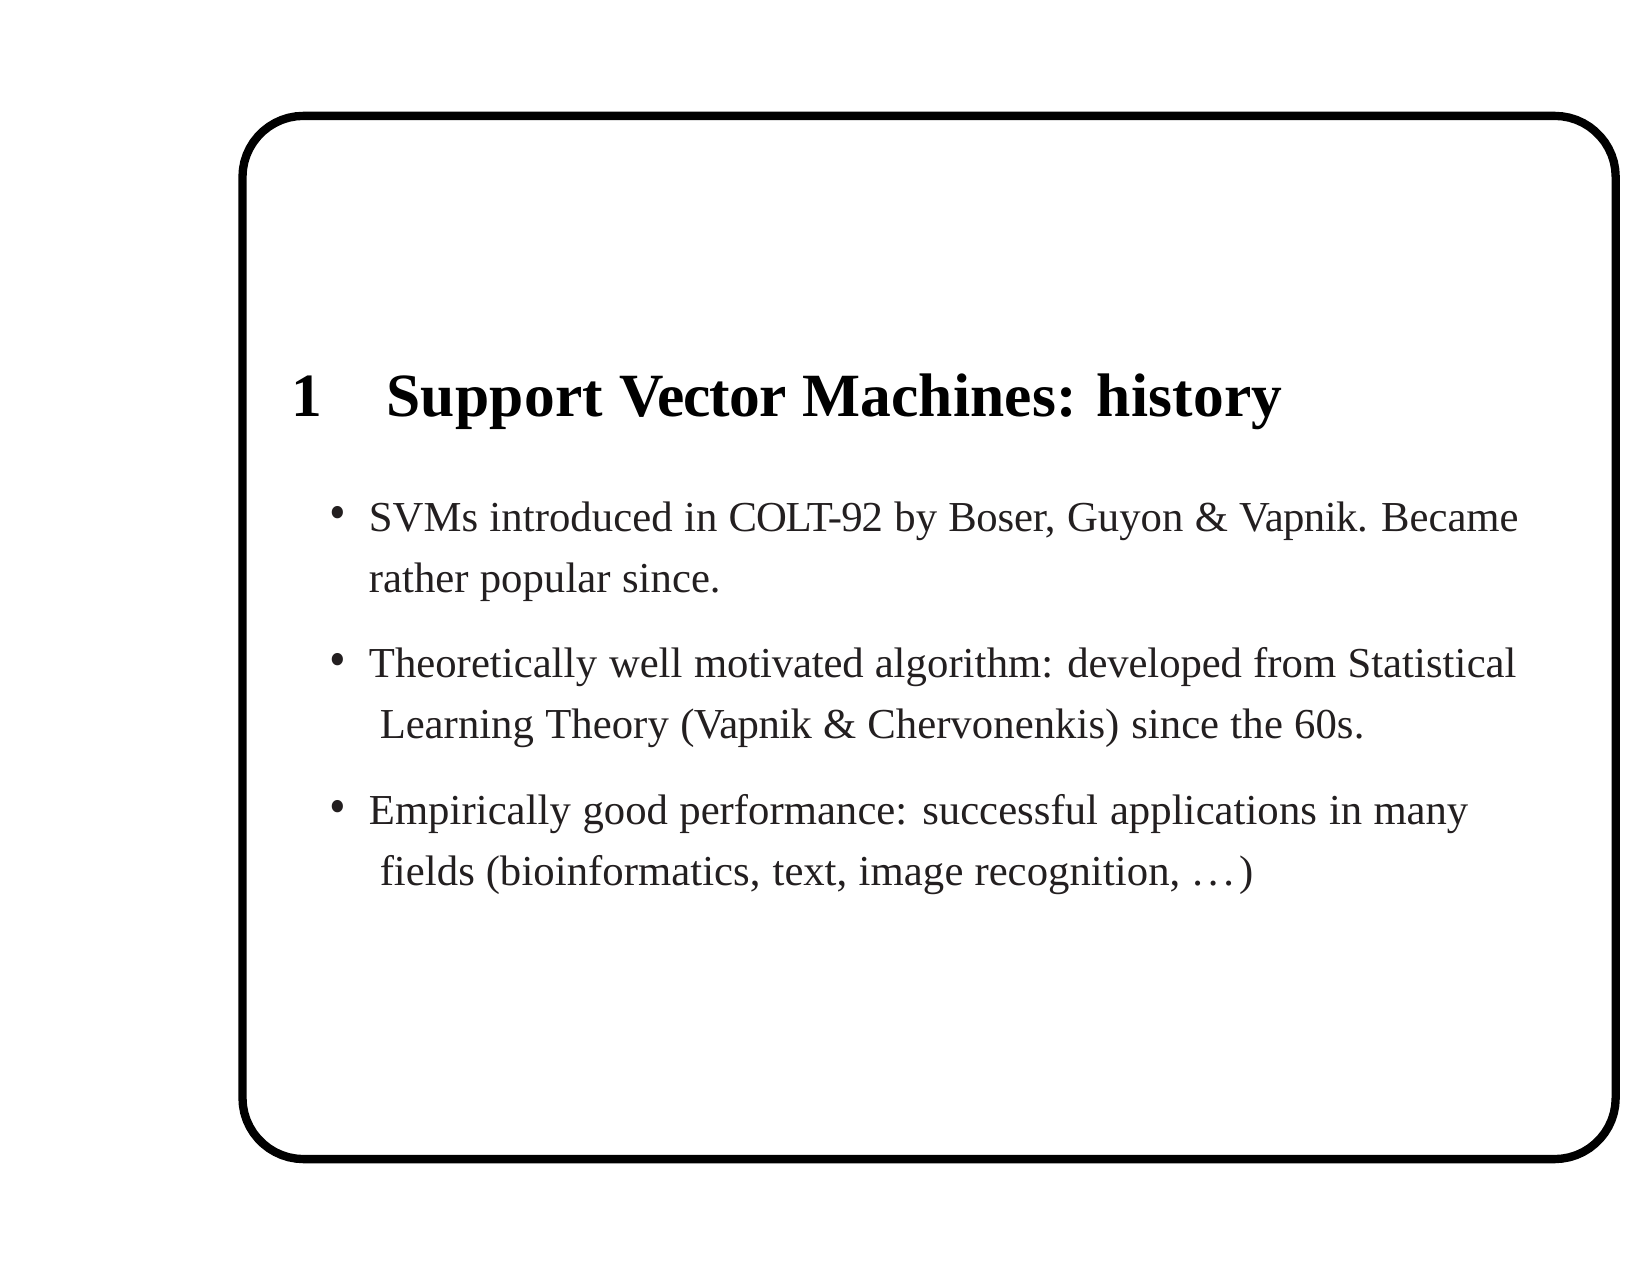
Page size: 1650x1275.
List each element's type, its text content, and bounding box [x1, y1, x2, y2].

title 1 Support Vector Machines: history [289, 351, 1289, 568]
text_box SVMs introduced in COLT-92 by Boser, Guyon & Vapnik. Became rather popular since. Theoretically well motivated algorithm: developed from Statistical Learning Theory (Vapnik & Chervonenkis) since the 60s. Empirically good performance: successful applications in many fields (bioinformatics, text, image recognition, ...) [323, 476, 1534, 894]
